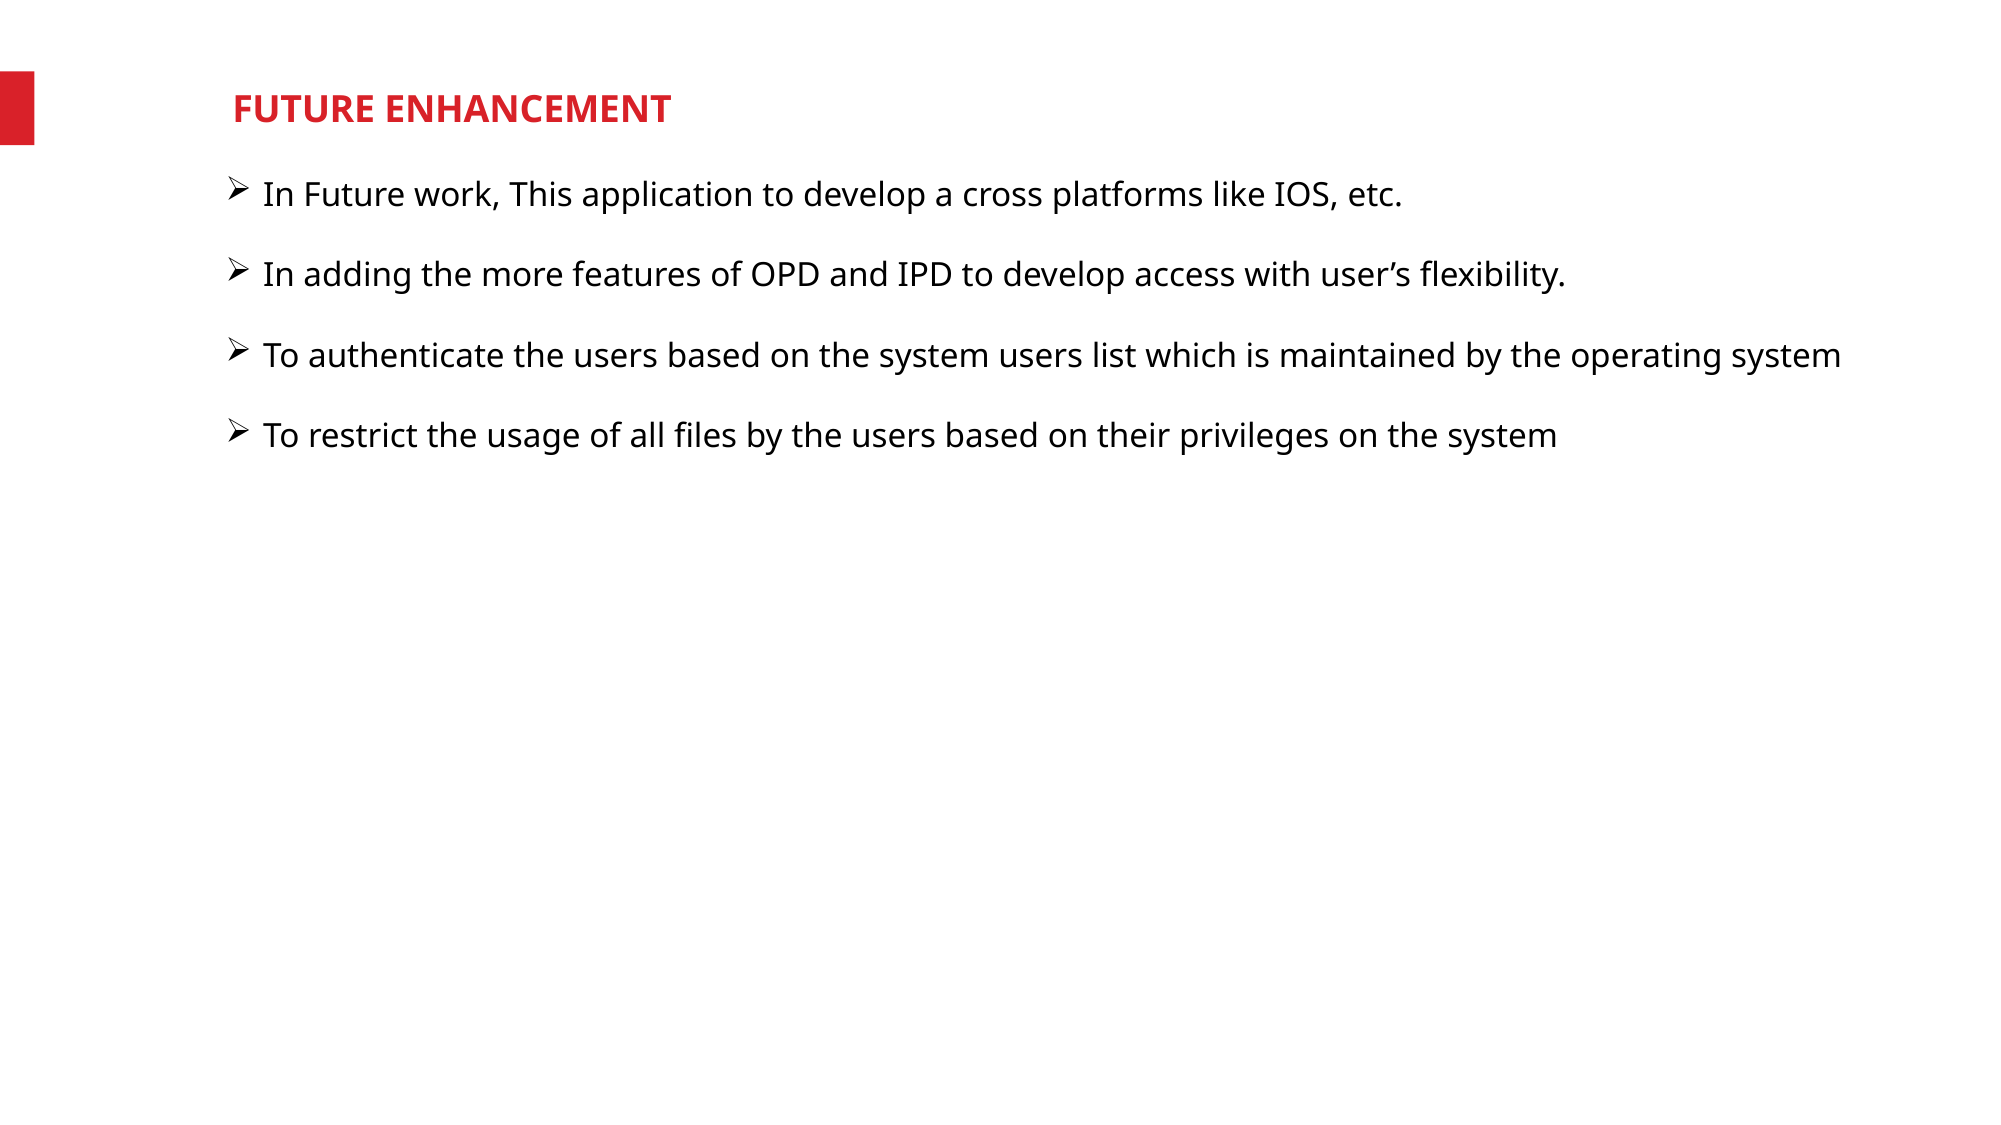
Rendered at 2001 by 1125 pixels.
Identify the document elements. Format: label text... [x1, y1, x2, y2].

list In Future work, This application to develop a cross platforms like IOS, etc. In adding the more features of OPD and IPD to develop access with user’s flexibility. To authenticate the users based on the system users list which is maintained by the operating system To restrict the usage of all files by the users based on their privileges on the system [210, 145, 1936, 1065]
text_box FUTURE ENHANCEMENT [217, 78, 687, 138]
text_box [0, 71, 35, 146]
